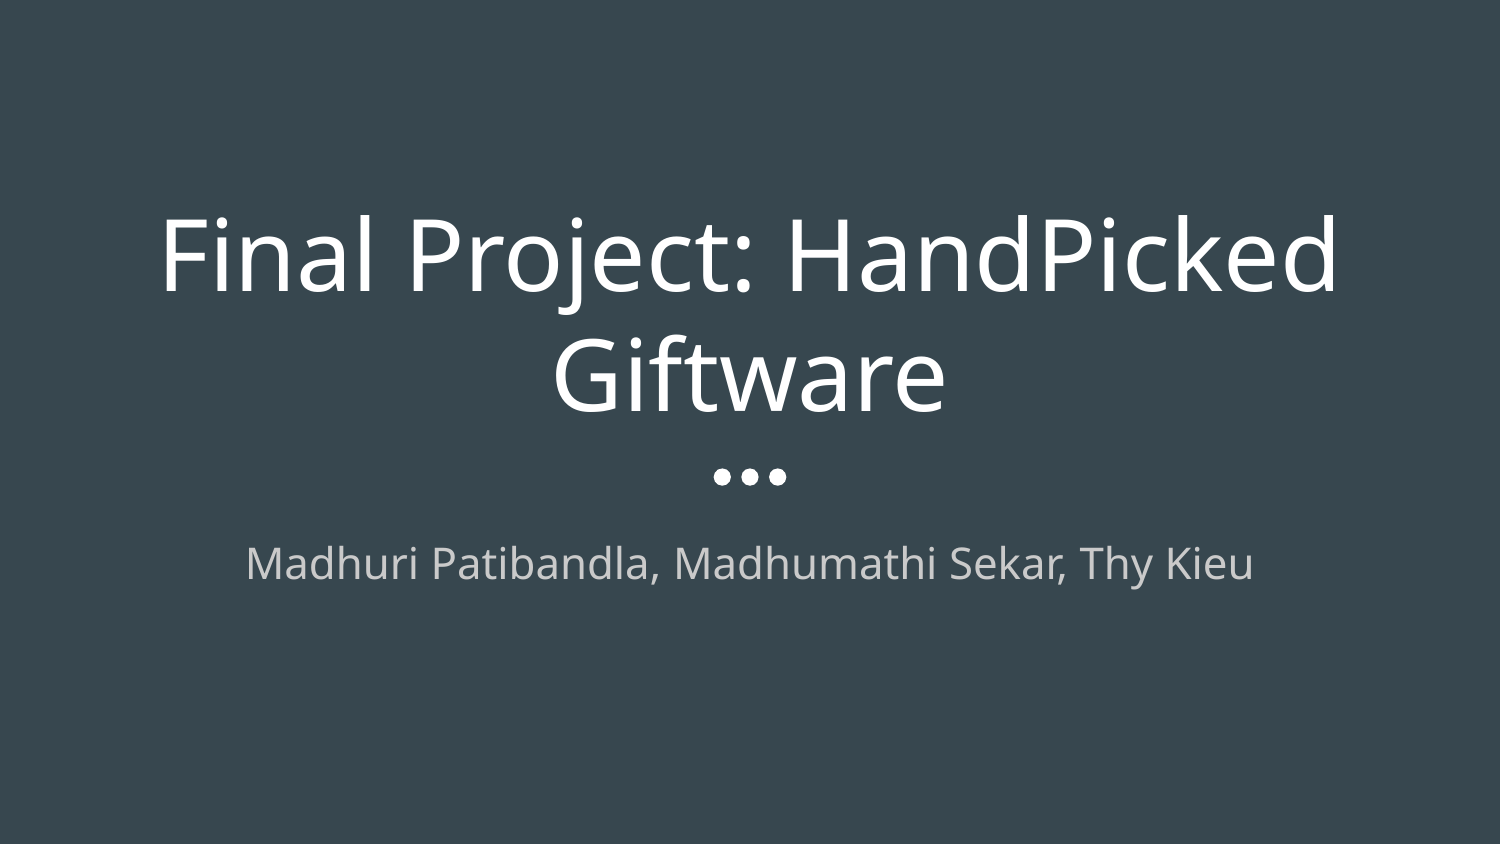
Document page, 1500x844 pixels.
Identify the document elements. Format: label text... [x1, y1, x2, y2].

title Final Project: HandPicked Giftware [110, 162, 1390, 447]
subtitle Madhuri Patibandla, Madhumathi Sekar, Thy Kieu [110, 520, 1390, 651]
